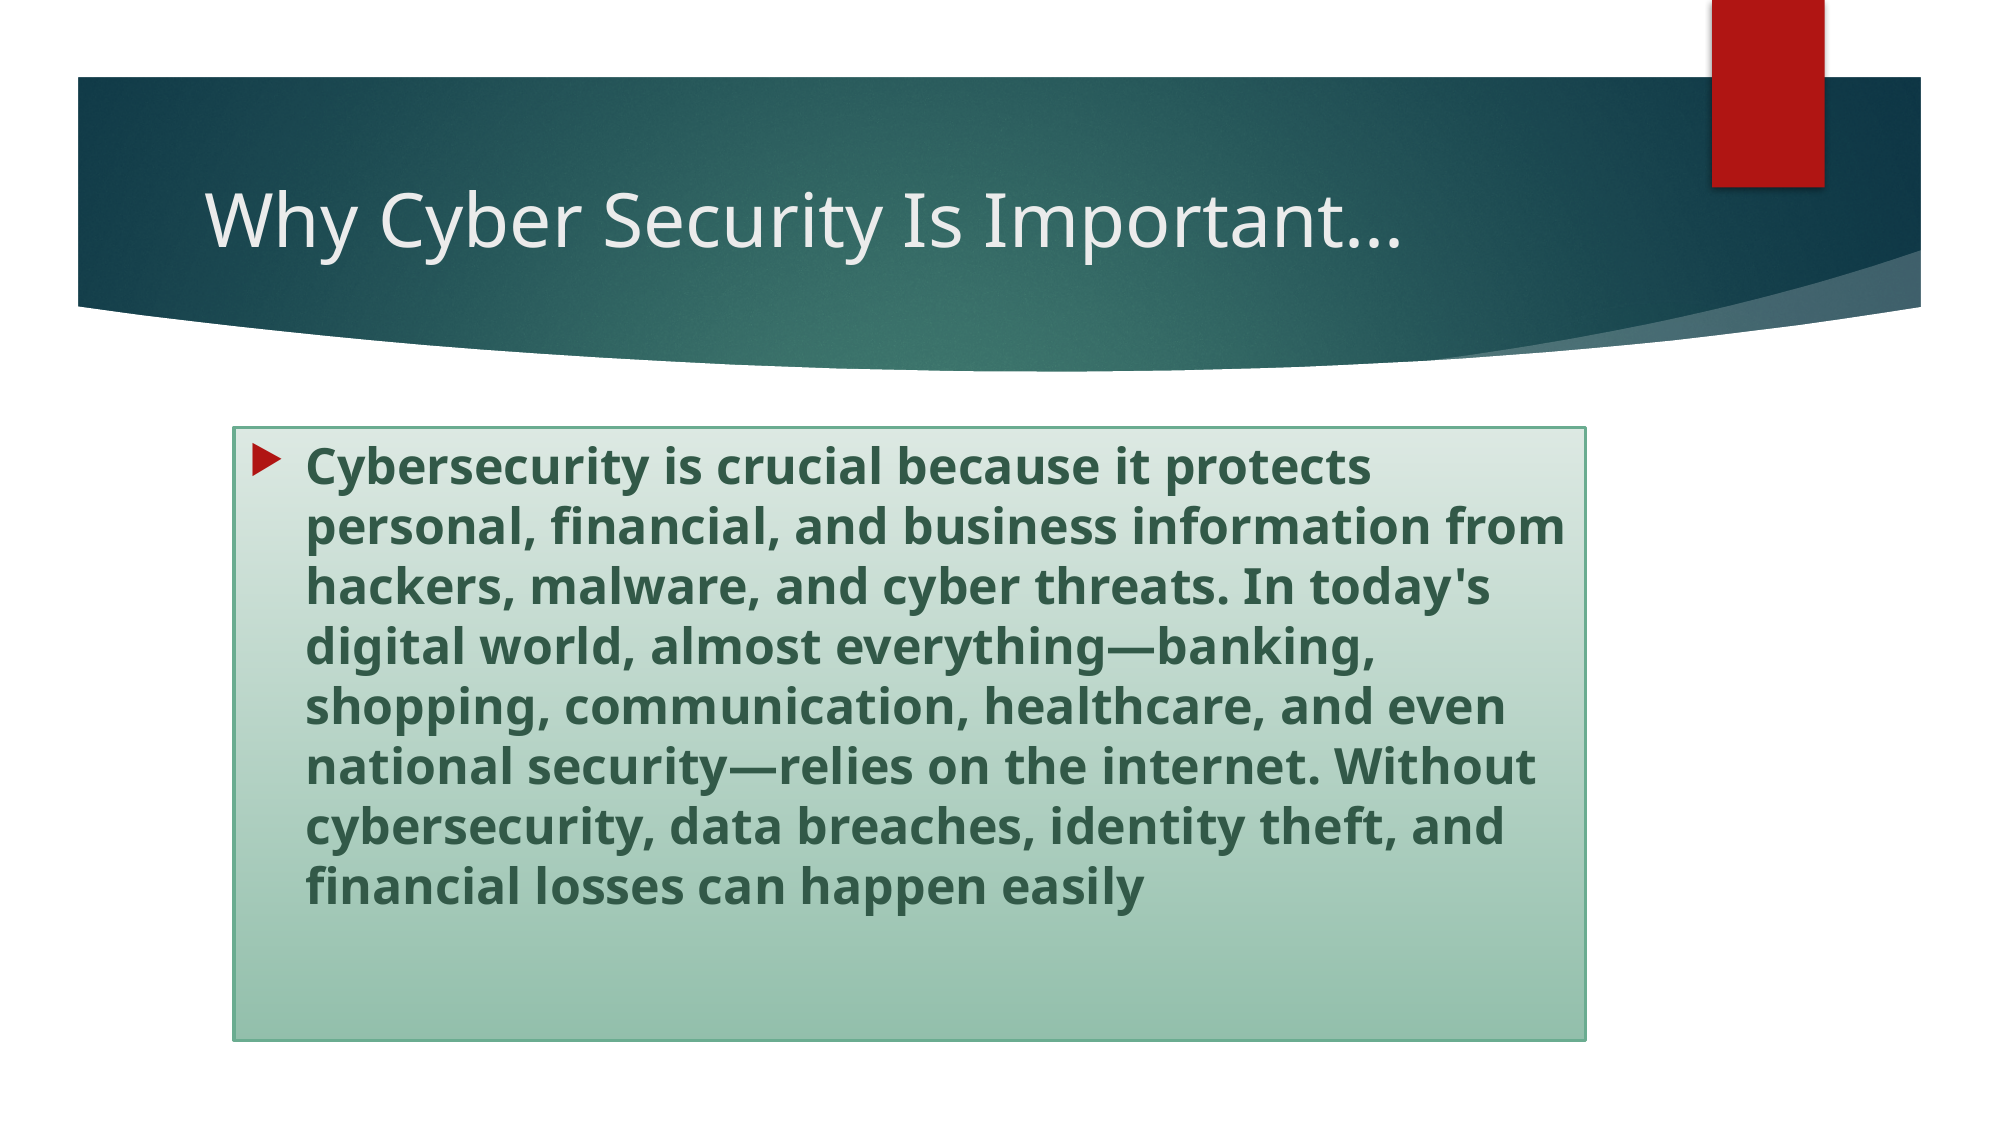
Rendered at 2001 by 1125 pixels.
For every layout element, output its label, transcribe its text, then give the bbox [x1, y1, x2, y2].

list Cybersecurity is crucial because it protects personal, financial, and business information from hackers, malware, and cyber threats. In today's digital world, almost everything—banking, shopping, communication, healthcare, and even national security—relies on the internet. Without cybersecurity, data breaches, identity theft, and financial losses can happen easily [232, 426, 1587, 1042]
title Why Cyber Security Is Important... [189, 159, 1638, 276]
